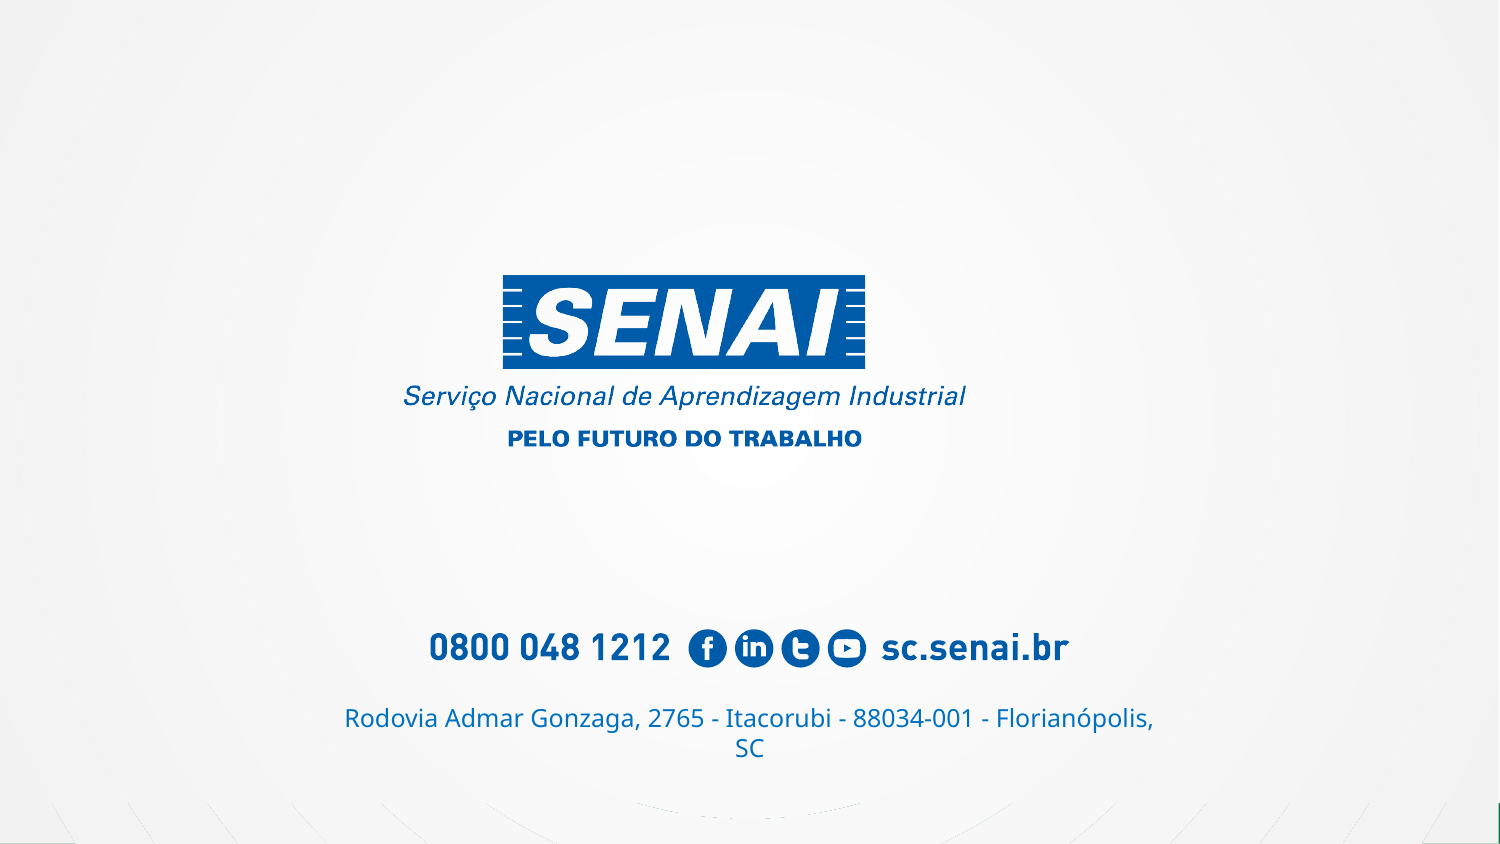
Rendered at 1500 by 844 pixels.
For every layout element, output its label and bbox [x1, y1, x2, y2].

picture [404, 275, 966, 447]
